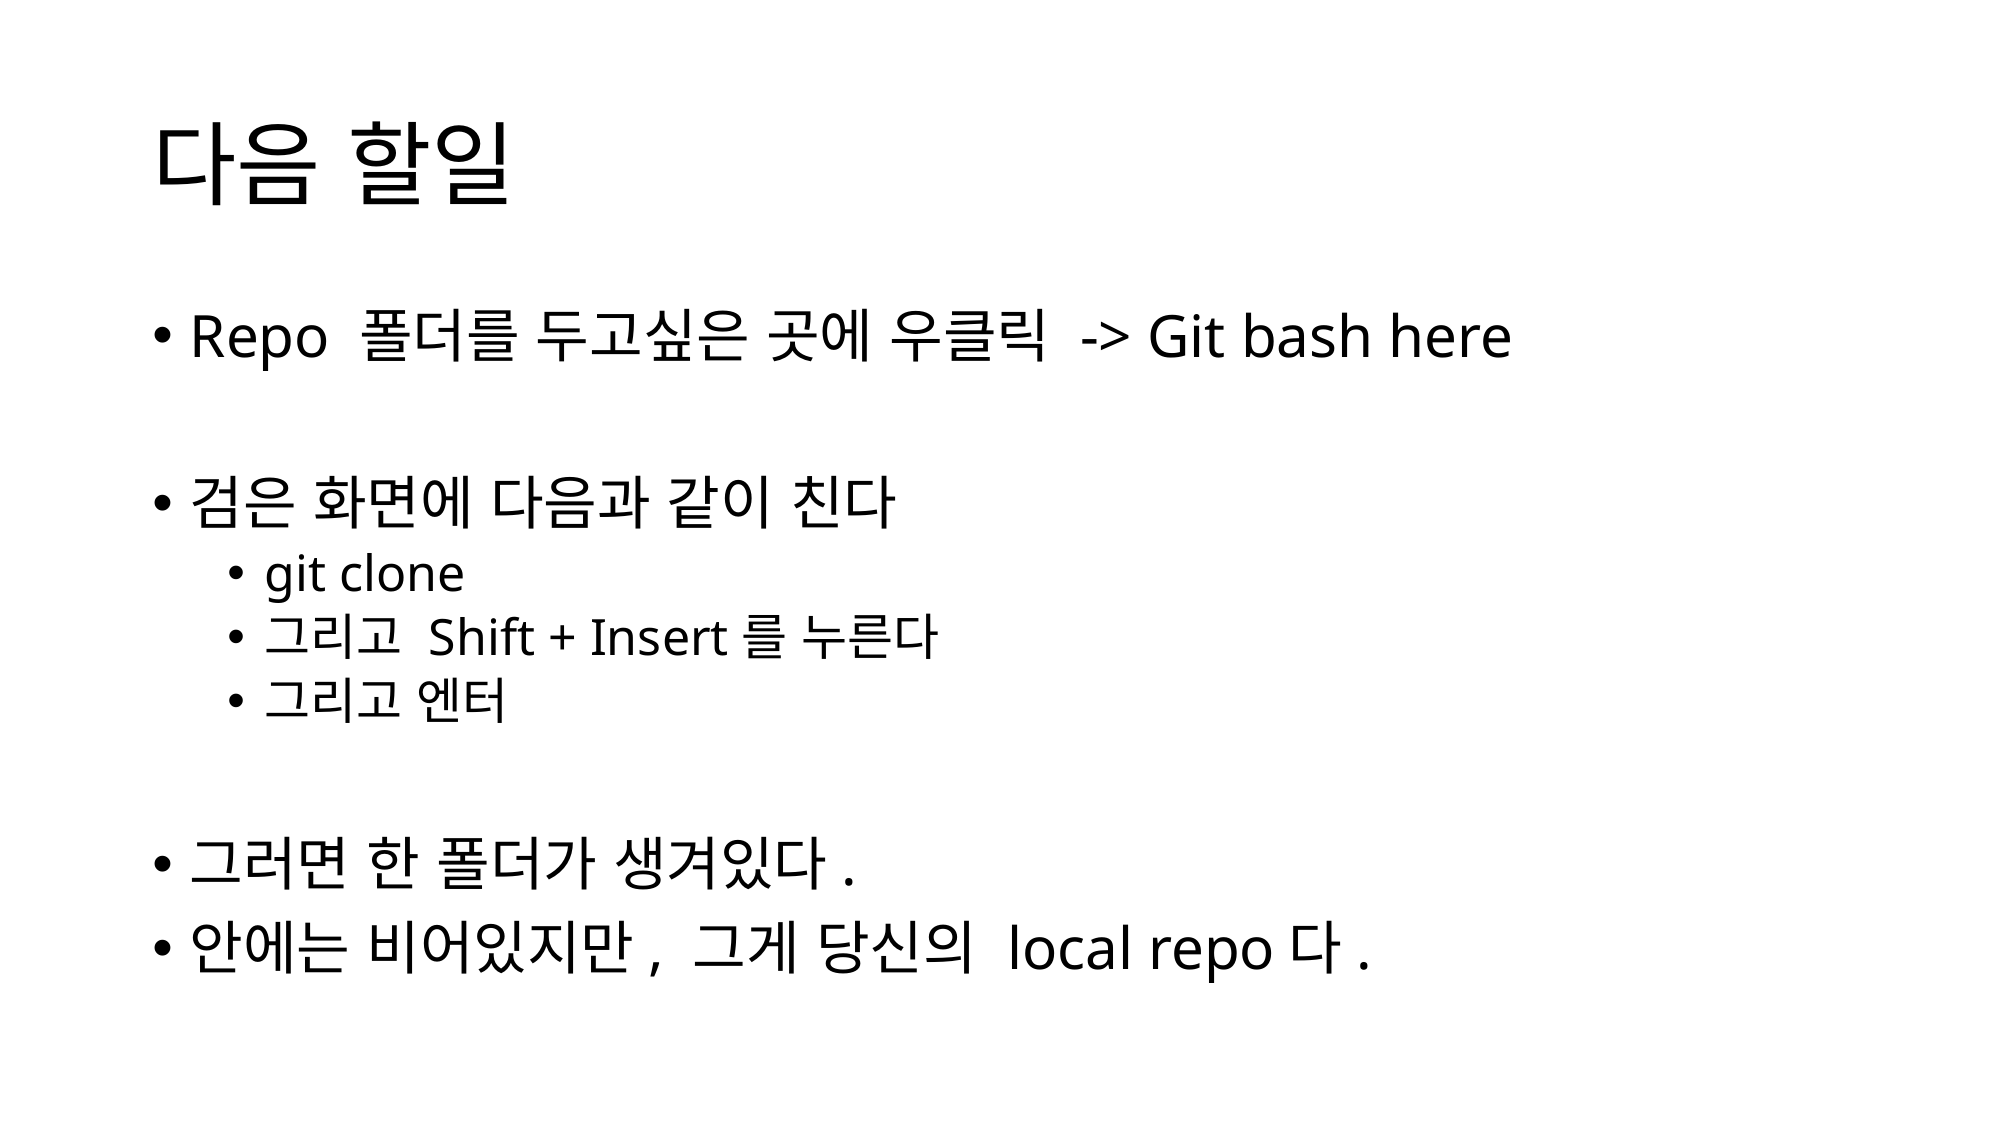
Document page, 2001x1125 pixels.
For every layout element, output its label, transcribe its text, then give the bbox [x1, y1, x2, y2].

list Repo 폴더를 두고싶은 곳에 우클릭 -> Git bash here 검은 화면에 다음과 같이 친다 git clone 그리고 Shift + Insert를 누른다 그리고 엔터 그러면 한 폴더가 생겨있다. 안에는 비어있지만, 그게 당신의 local repo다. [137, 299, 1863, 1014]
title 다음 할일 [137, 59, 1863, 278]
